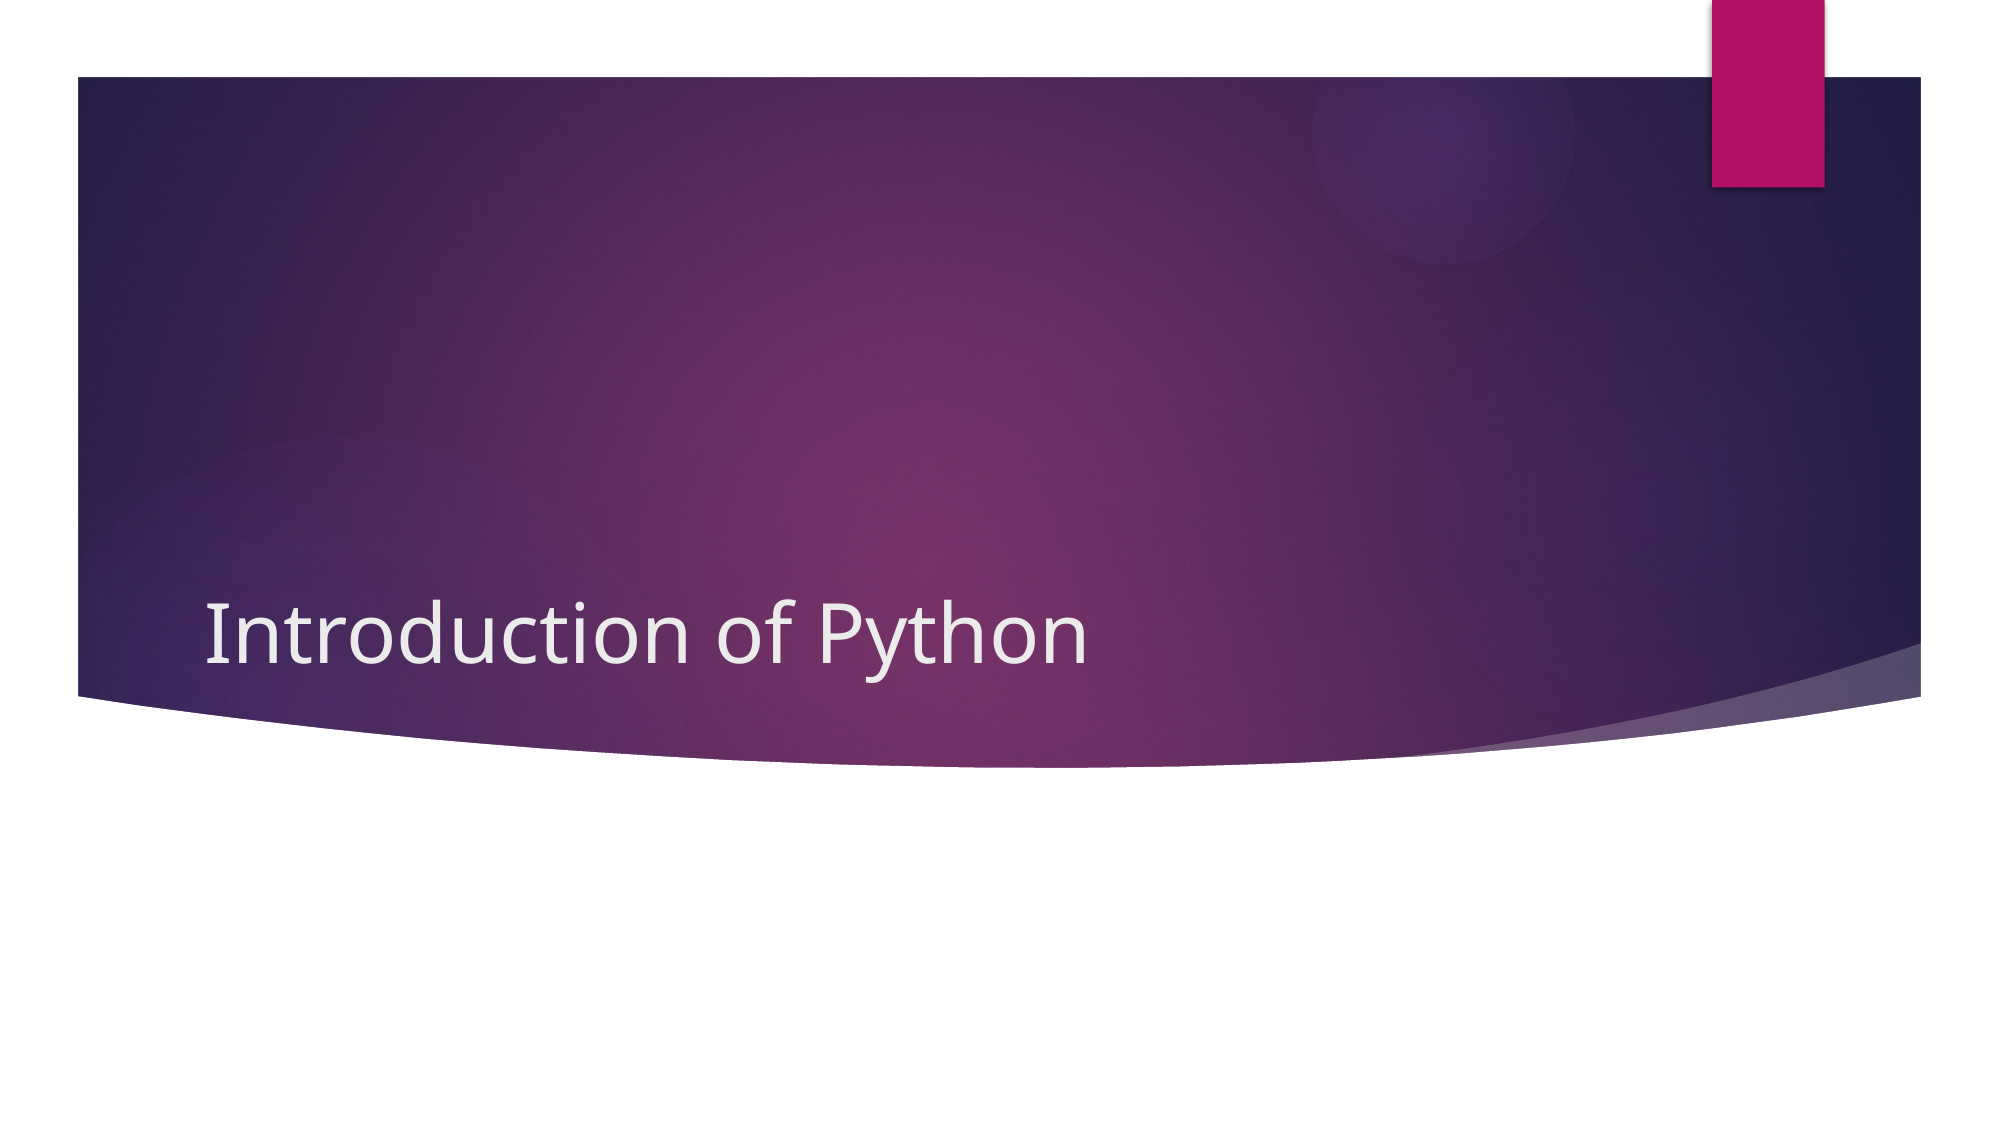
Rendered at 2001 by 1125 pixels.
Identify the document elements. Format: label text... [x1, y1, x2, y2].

title Introduction of Python [189, 388, 1638, 688]
